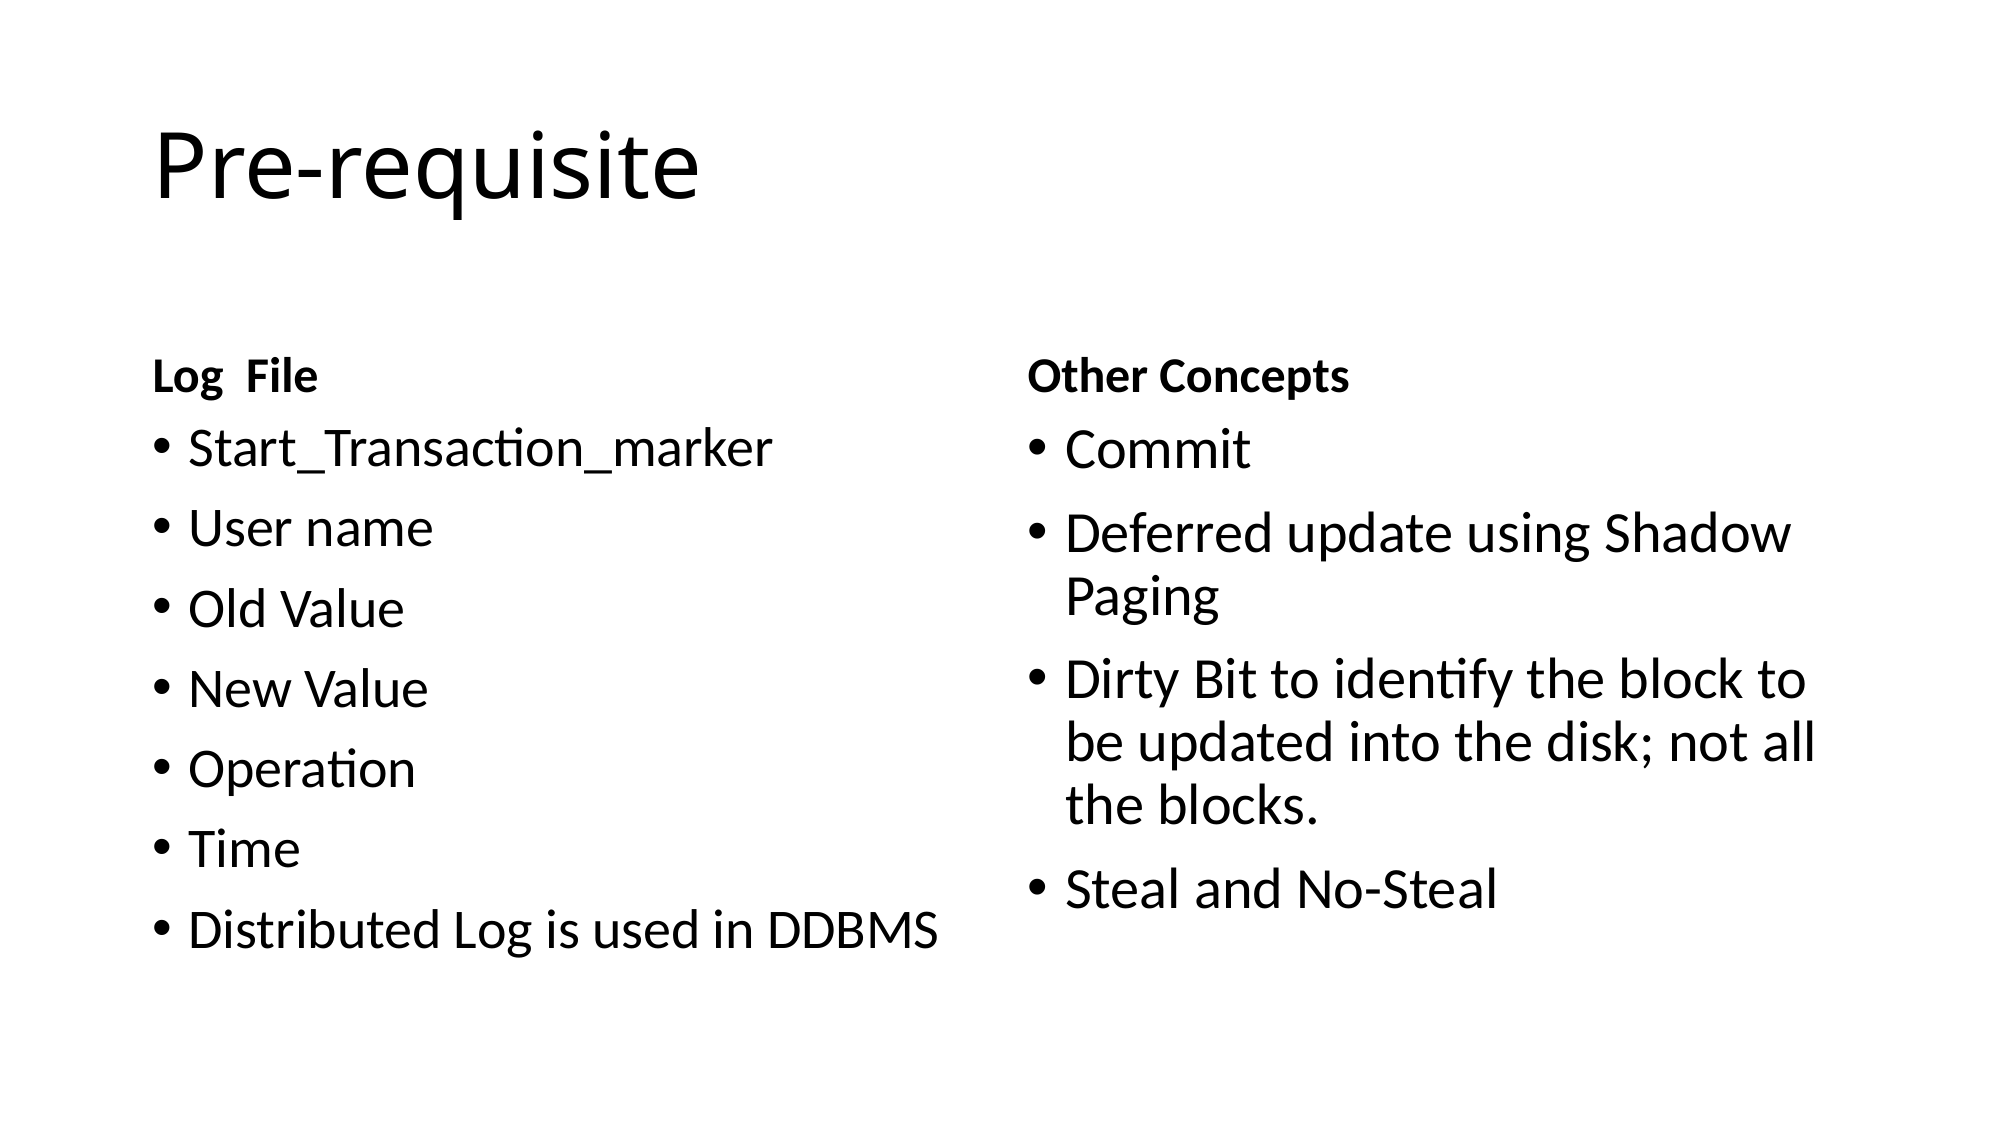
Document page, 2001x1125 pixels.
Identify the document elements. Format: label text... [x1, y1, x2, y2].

title Pre-requisite [137, 59, 1863, 278]
list Other Concepts [1012, 275, 1863, 410]
list Log File [137, 275, 984, 410]
list Start_Transaction_marker User name Old Value New Value Operation Time Distributed Log is used in DDBMS [137, 410, 984, 1016]
list Commit Deferred update using Shadow Paging Dirty Bit to identify the block to be updated into the disk; not all the blocks. Steal and No-Steal [1012, 410, 1863, 1016]
